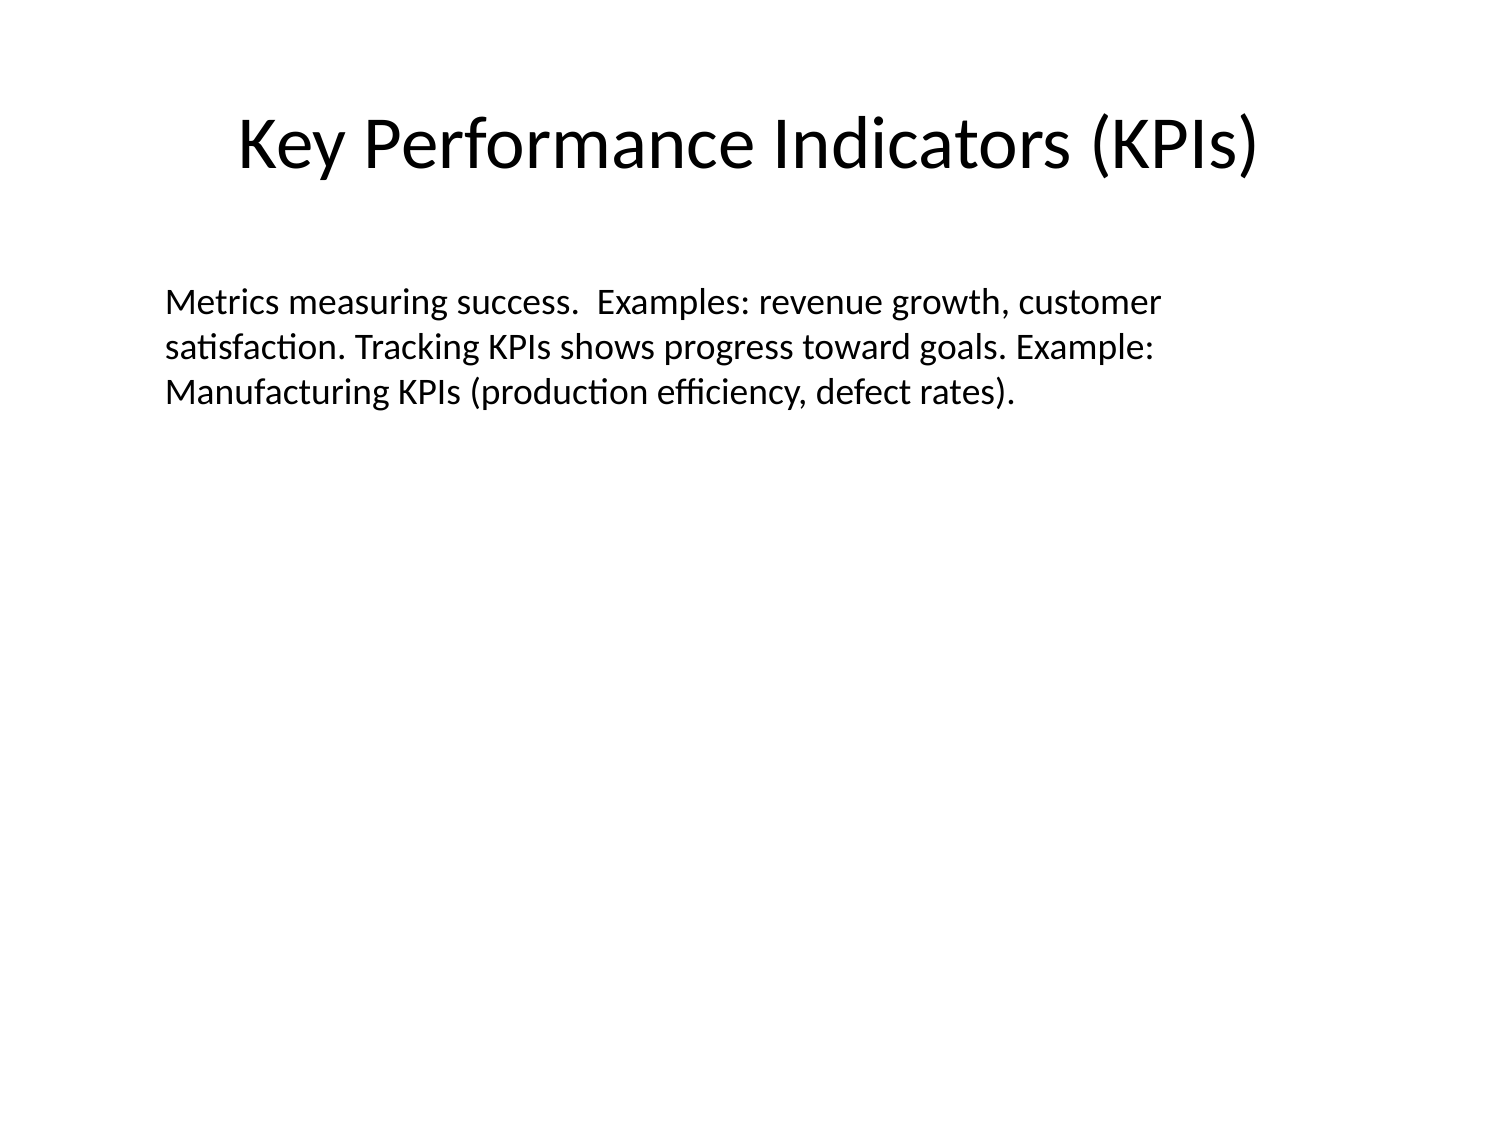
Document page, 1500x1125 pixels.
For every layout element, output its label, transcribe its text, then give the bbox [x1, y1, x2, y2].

title Key Performance Indicators (KPIs) [75, 45, 1425, 233]
text_box Metrics measuring success. Examples: revenue growth, customer satisfaction. Tracking KPIs shows progress toward goals. Example: Manufacturing KPIs (production efficiency, defect rates). [149, 224, 1350, 420]
